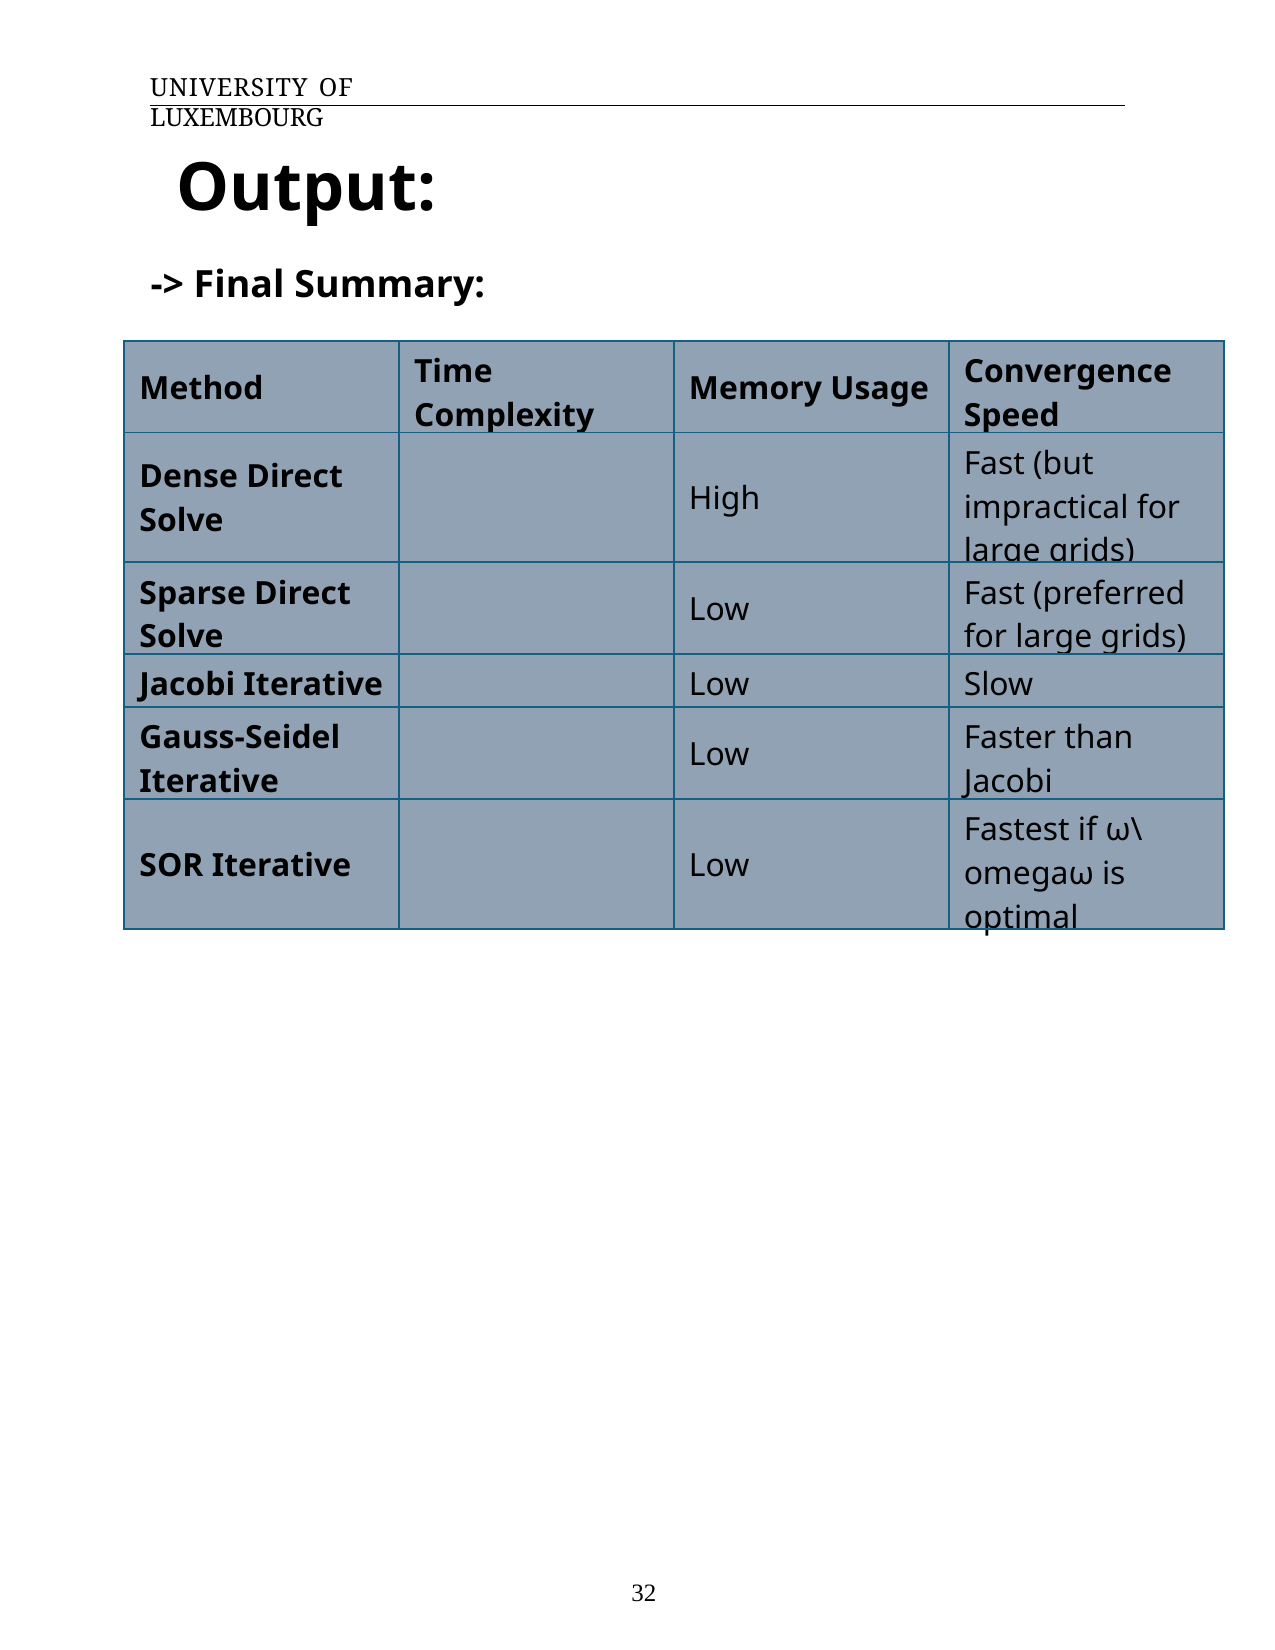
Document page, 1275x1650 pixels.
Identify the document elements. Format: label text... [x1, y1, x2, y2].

text_box 32 [629, 1574, 674, 1607]
text_box -> Final Summary: [135, 252, 501, 312]
text_box University of Luxembourg [147, 69, 493, 131]
text_box Output: [176, 140, 1125, 224]
